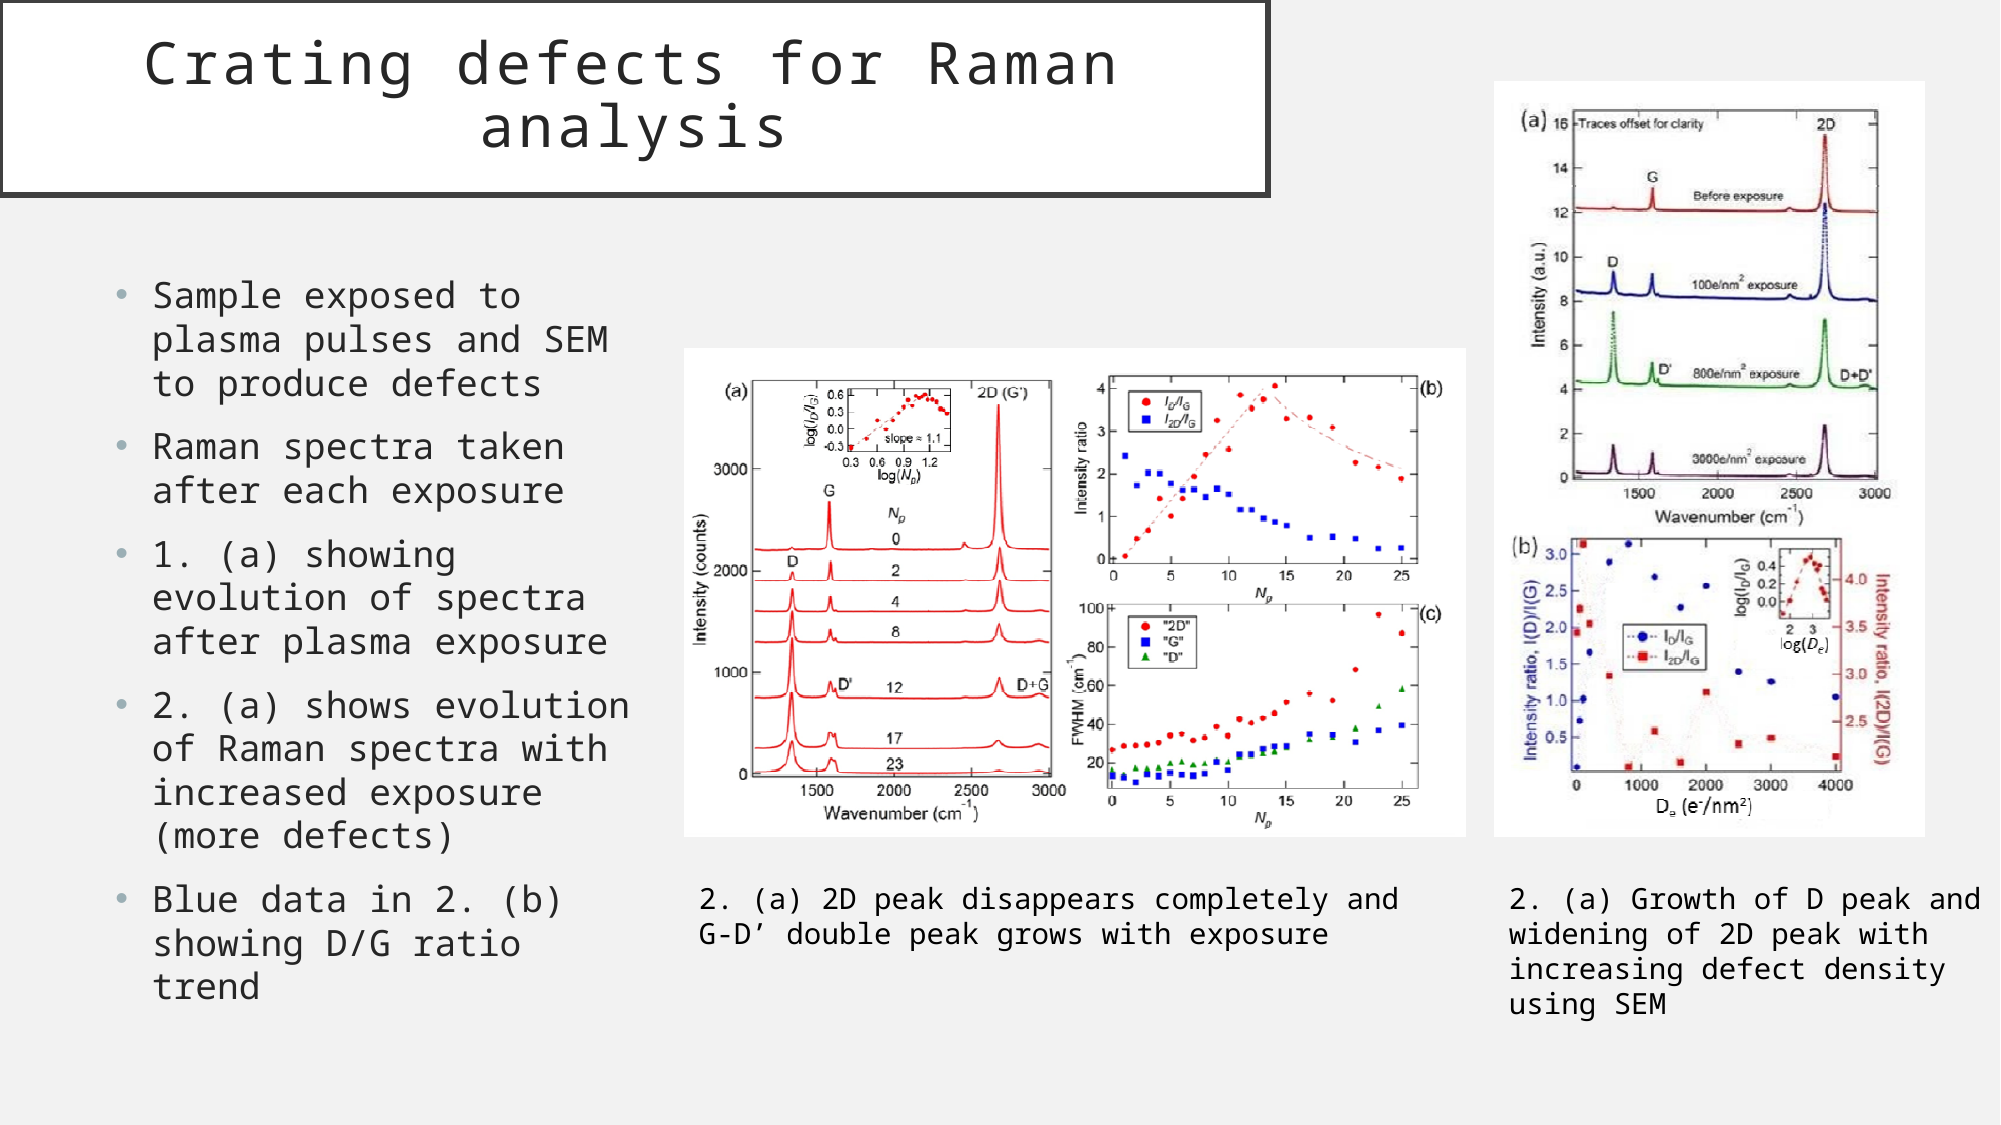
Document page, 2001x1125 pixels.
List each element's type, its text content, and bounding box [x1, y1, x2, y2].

list Sample exposed to plasma pulses and SEM to produce defects Raman spectra taken after each exposure 1. (a) showing evolution of spectra after plasma exposure 2. (a) shows evolution of Raman spectra with increased exposure (more defects) Blue data in 2. (b) showing D/G ratio trend [100, 265, 656, 1030]
picture [684, 348, 1466, 837]
title Crating defects for Raman analysis [0, 0, 1271, 198]
text_box 2. (a) Growth of D peak and widening of 2D peak with increasing defect density using SEM [1494, 873, 2000, 1028]
text_box 2. (a) 2D peak disappears completely and G-D’ double peak grows with exposure [684, 873, 1449, 958]
picture [1494, 81, 1925, 837]
